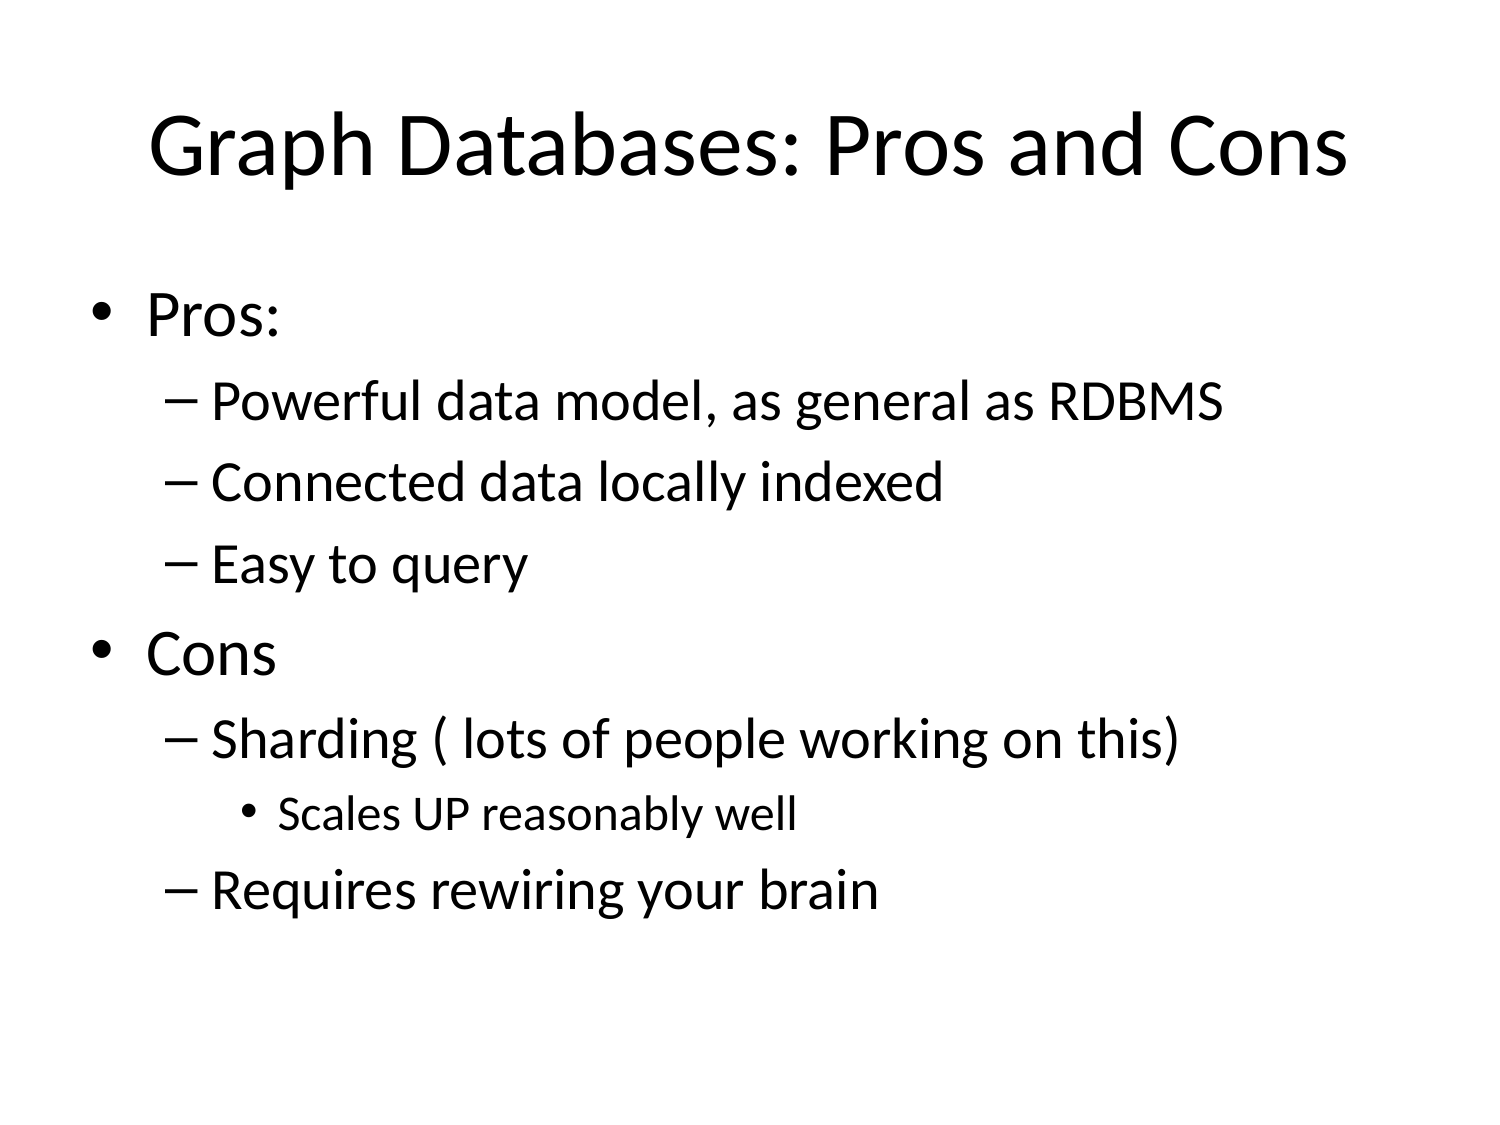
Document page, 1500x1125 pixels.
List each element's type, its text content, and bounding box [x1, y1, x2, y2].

title Graph Databases: Pros and Cons [75, 45, 1425, 233]
list Pros: Powerful data model, as general as RDBMS Connected data locally indexed Easy to query Cons Sharding ( lots of people working on this) Scales UP reasonably well Requires rewiring your brain [75, 262, 1425, 1005]
